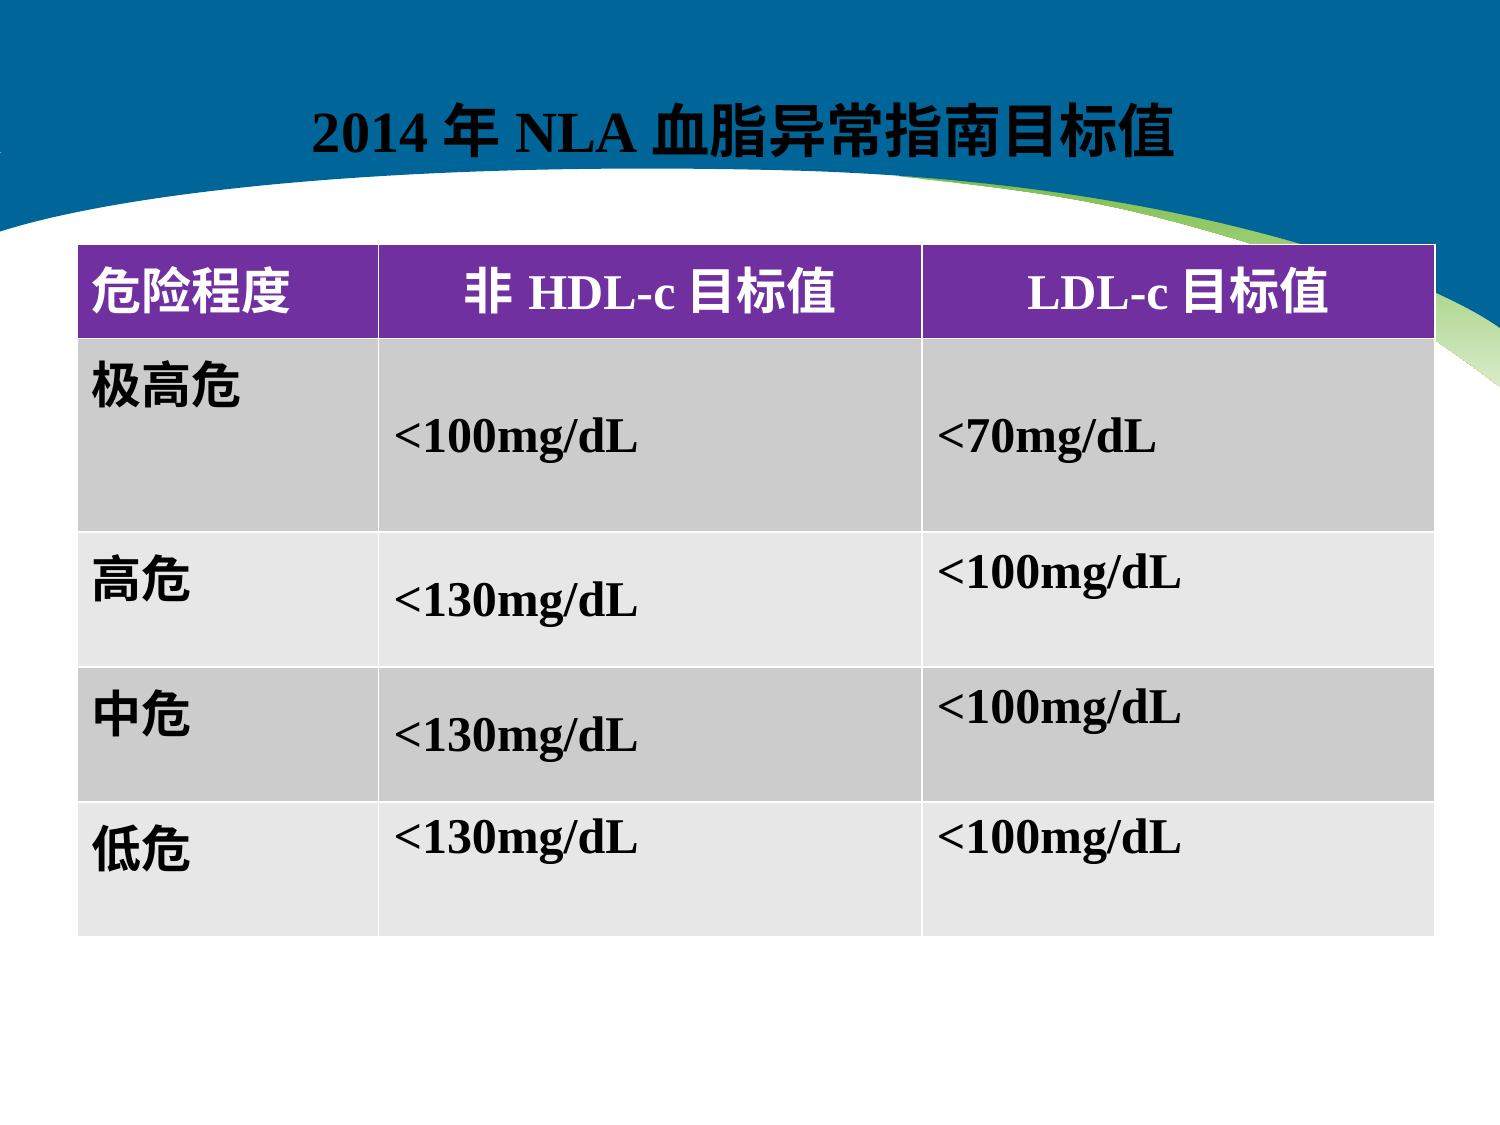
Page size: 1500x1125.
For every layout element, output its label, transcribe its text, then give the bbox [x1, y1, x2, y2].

text_box 2014年NLA血脂异常指南目标值 [171, 86, 1317, 172]
table_cell <100mg/dL [923, 533, 1434, 666]
table_cell <130mg/dL [379, 533, 921, 666]
table_cell <100mg/dL [379, 339, 921, 531]
table_cell <130mg/dL [379, 803, 921, 936]
table_cell 中危 [78, 668, 378, 801]
table_cell <70mg/dL [923, 339, 1434, 531]
table_header LDL-c目标值 [923, 245, 1434, 338]
table_header 危险程度 [78, 245, 378, 338]
table_cell 极高危 [78, 339, 378, 531]
table_cell 低危 [78, 803, 378, 936]
table_cell <130mg/dL [379, 668, 921, 801]
table_cell <100mg/dL [923, 668, 1434, 801]
table_cell <100mg/dL [923, 803, 1434, 936]
table_header 非HDL-c目标值 [379, 245, 921, 338]
table_cell 高危 [78, 533, 378, 666]
